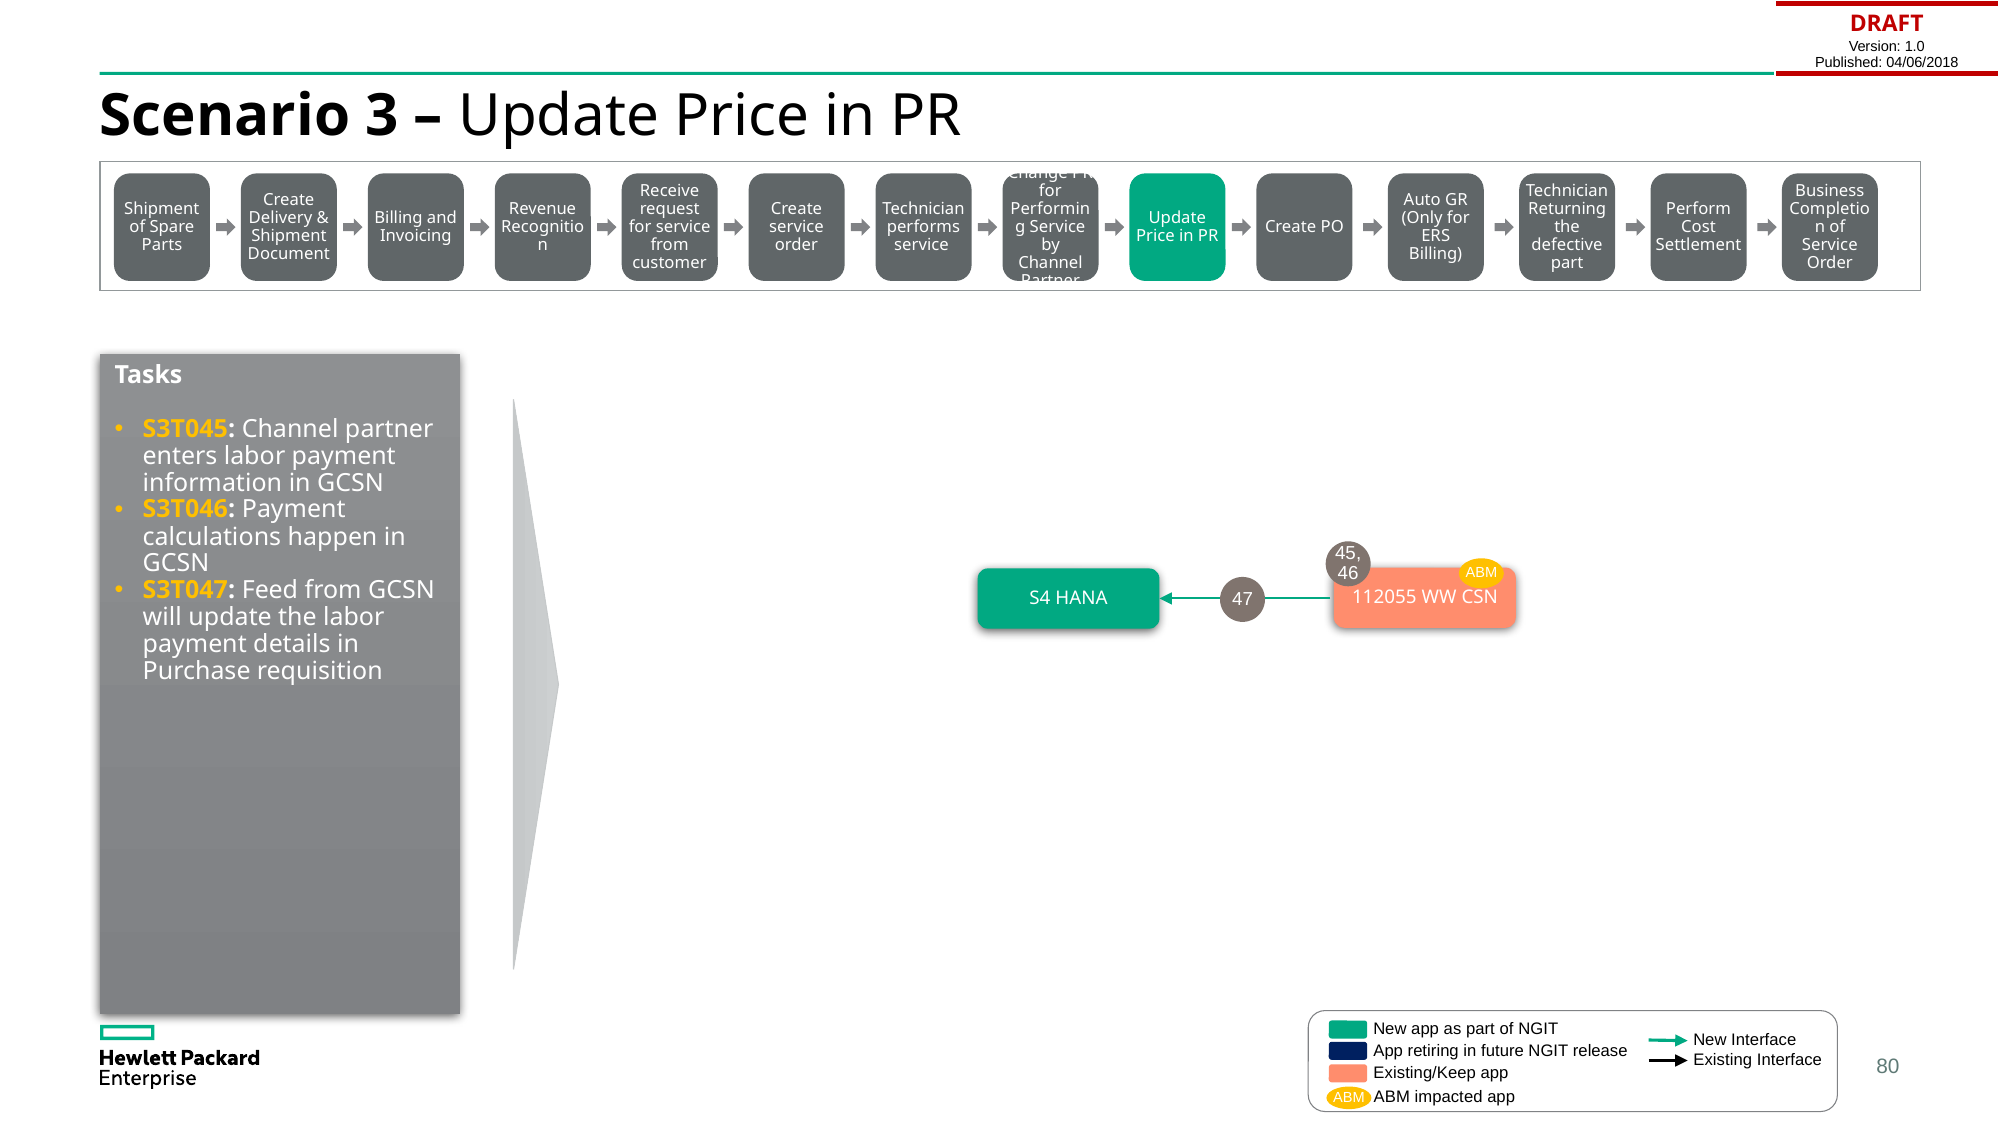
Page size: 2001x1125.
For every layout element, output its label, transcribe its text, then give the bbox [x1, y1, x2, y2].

text_box 47 [1218, 599, 1267, 623]
text_box ABM [1457, 557, 1505, 590]
slide_number 80 [1844, 1039, 1900, 1078]
text_box Tasks S3T045: Channel partner enters labor payment information in GCSN S3T046: Payment calculations happen in GCSN S3T047: Feed from GCSN will update the labor payment details in Purchase requisition [99, 354, 460, 1015]
text_box [512, 399, 560, 970]
title Scenario 3 – Update Price in PR [99, 85, 1921, 161]
text_box 112055 WW CSN [1333, 567, 1516, 628]
text_box 47 [1219, 575, 1266, 598]
text_box 45,46 [1324, 540, 1372, 588]
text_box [1308, 1010, 1844, 1112]
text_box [99, 161, 1921, 291]
text_box S4 HANA [977, 568, 1160, 629]
table_header DRAFT Version: 1.0 Published: 04/06/2018 [1776, 6, 1998, 71]
